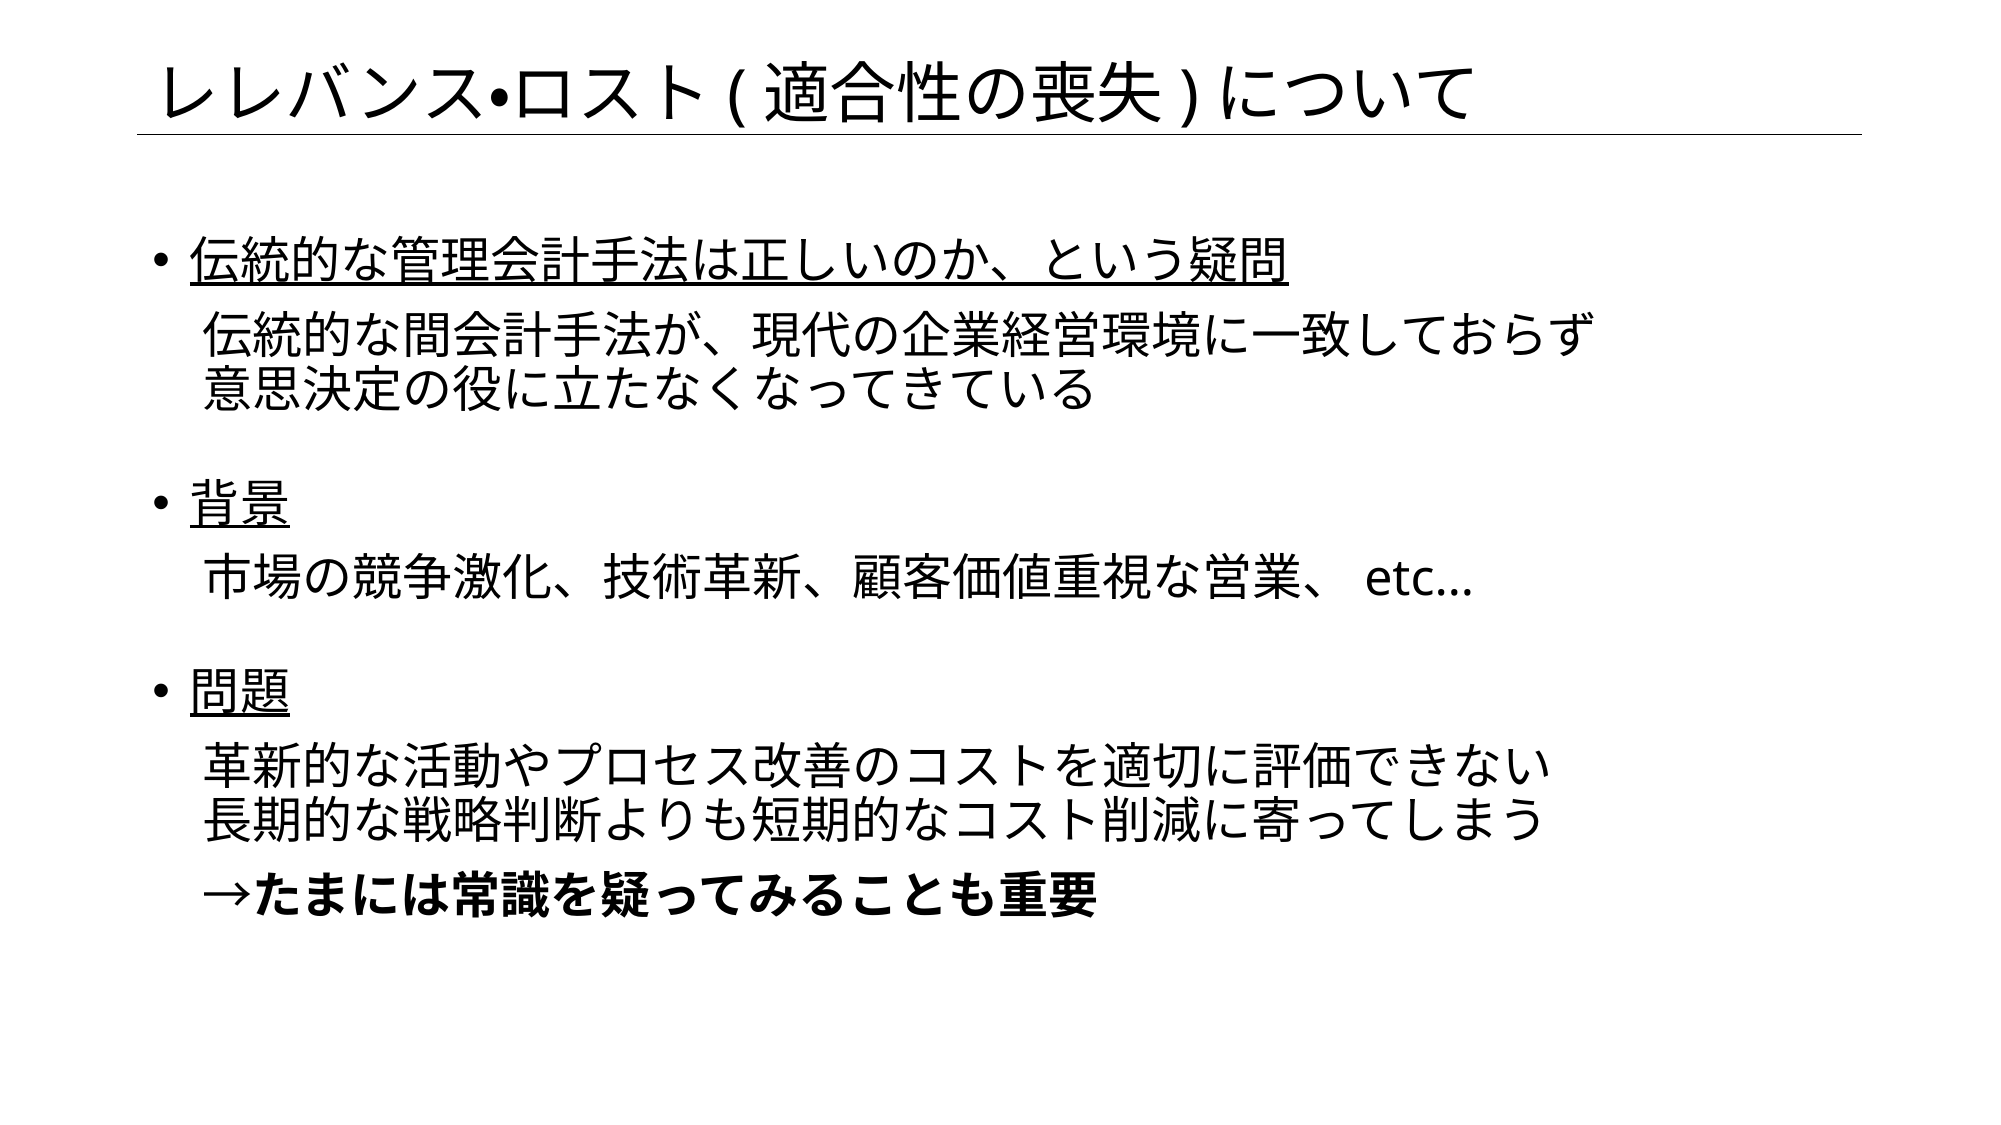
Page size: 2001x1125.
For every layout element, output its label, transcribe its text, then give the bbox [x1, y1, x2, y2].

title レレバンス・ロスト(適合性の喪失)について [137, 59, 1863, 132]
list 伝統的な管理会計手法は正しいのか、という疑問 伝統的な間会計手法が、現代の企業経営環境に一致しておらず 意思決定の役に立たなくなってきている 背景 市場の競争激化、技術革新、顧客価値重視な営業、etc… 問題 革新的な活動やプロセス改善のコストを適切に評価できない 長期的な戦略判断よりも短期的なコスト削減に寄ってしまう →たまには常識を疑ってみることも重要 [137, 146, 1863, 1125]
